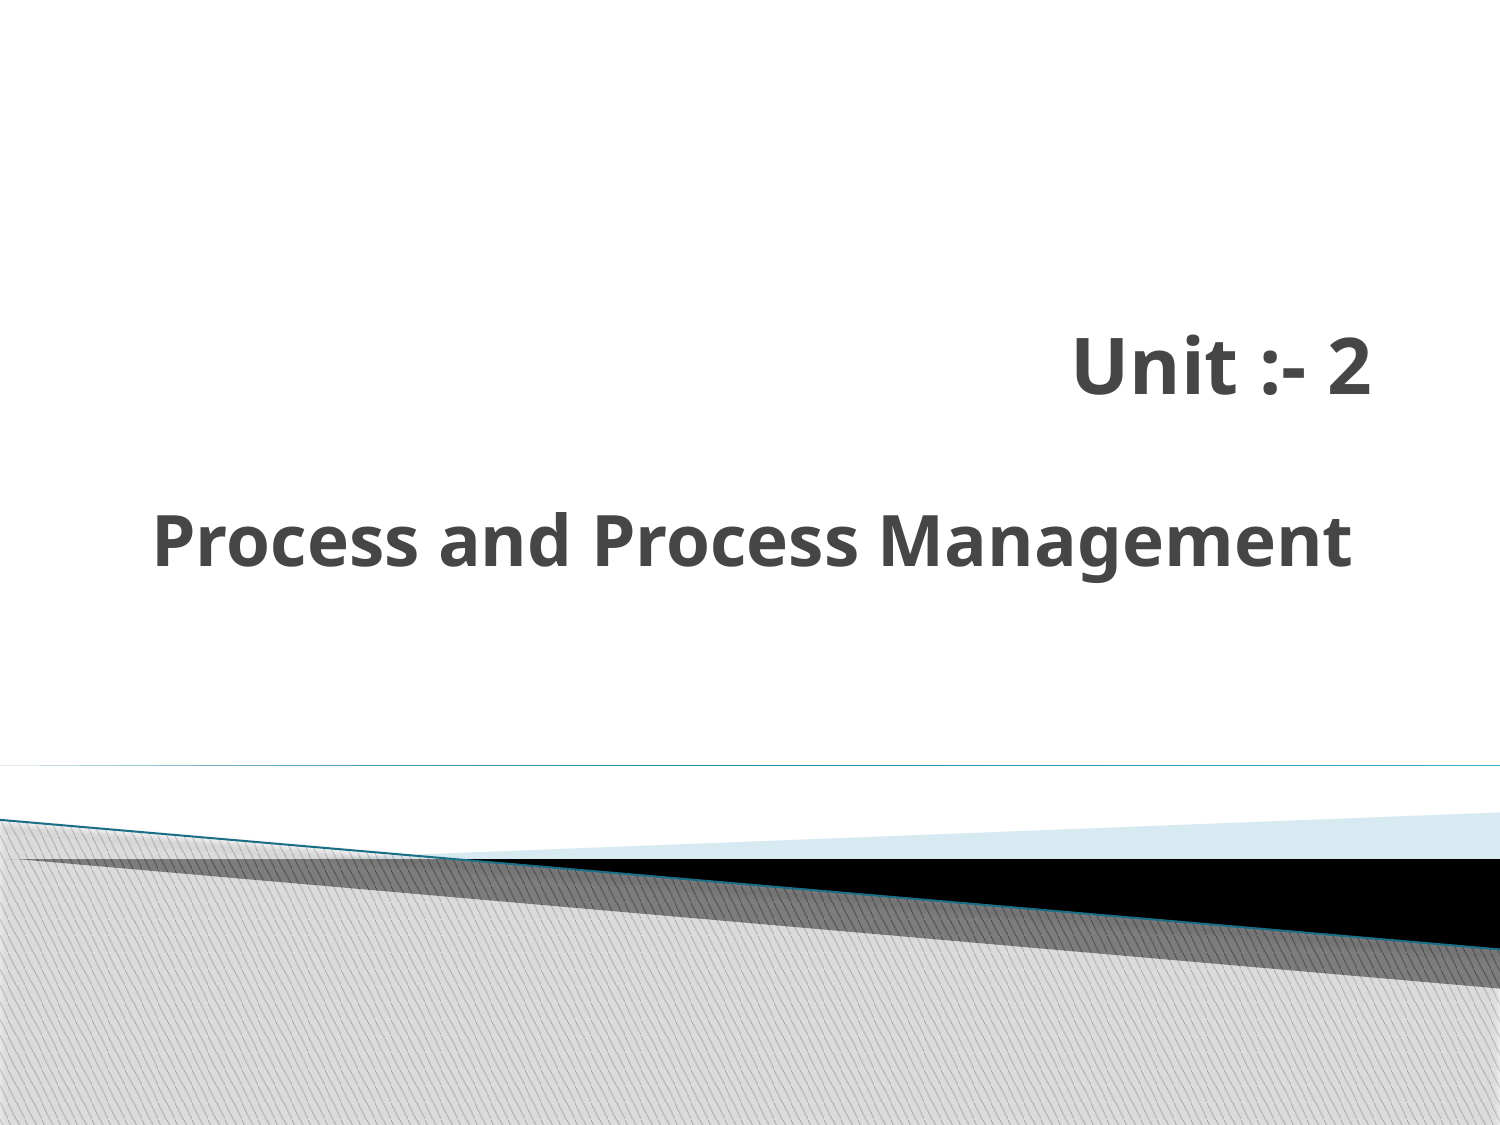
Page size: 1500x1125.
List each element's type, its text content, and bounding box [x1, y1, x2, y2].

title Unit :- 2 Process and Process Management [112, 287, 1388, 588]
picture [5, 859, 1500, 989]
